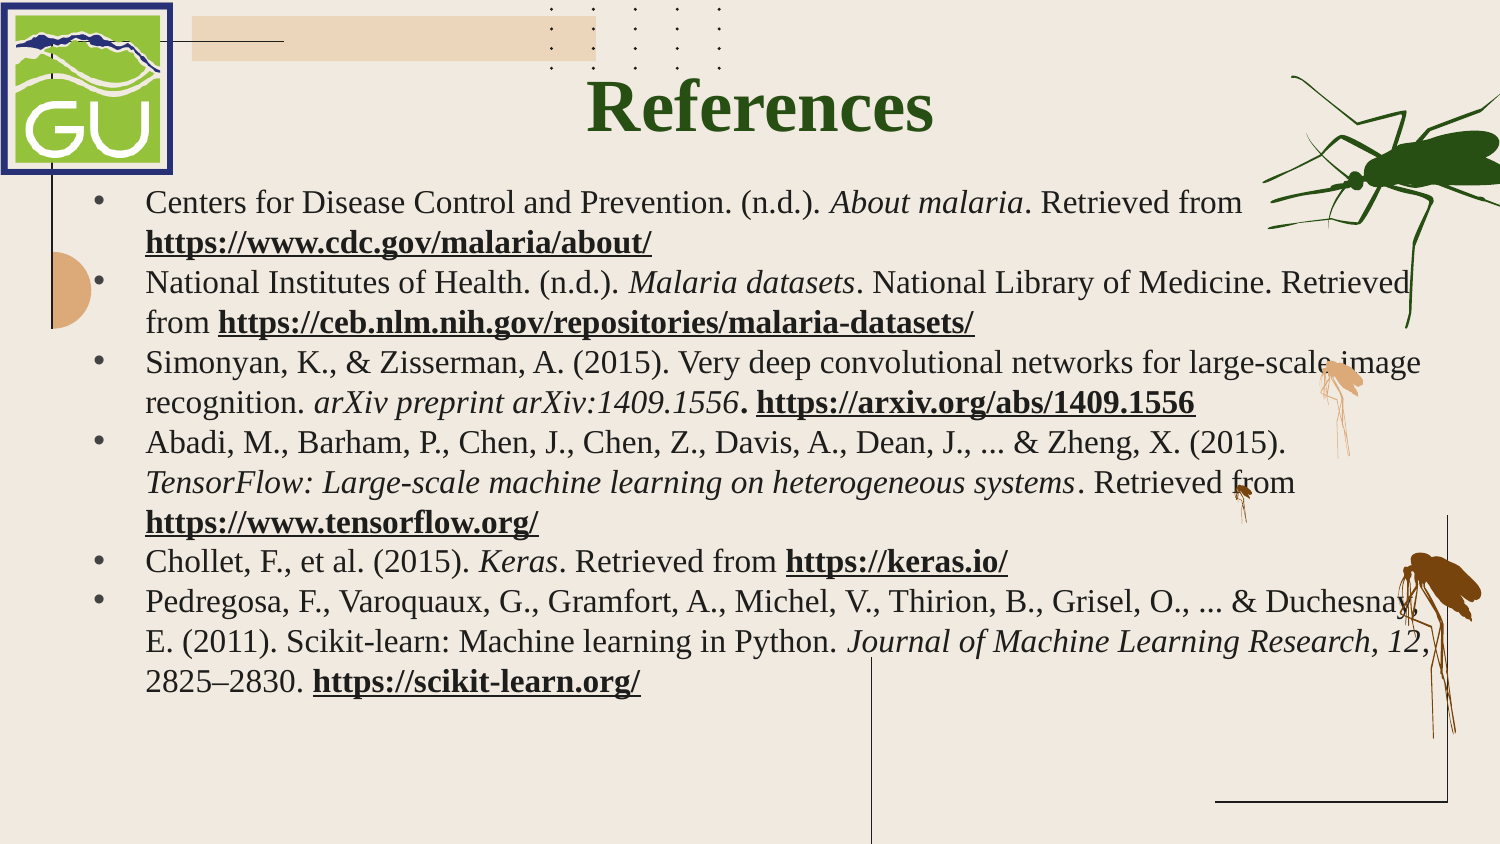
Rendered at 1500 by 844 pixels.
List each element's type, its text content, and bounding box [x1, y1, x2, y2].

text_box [1234, 360, 1486, 740]
title References [571, 41, 983, 136]
picture [0, 2, 173, 175]
list Centers for Disease Control and Prevention. (n.d.). About malaria. Retrieved from https://www.cdc.gov/malaria/about/ National Institutes of Health. (n.d.). Malaria datasets. National Library of Medicine. Retrieved from https://ceb.nlm.nih.gov/repositories/malaria-datasets/ Simonyan, K., & Zisserman, A. (2015). Very deep convolutional networks for large-scale image recognition. arXiv preprint arXiv:1409.1556. https://arxiv.org/abs/1409.1556 Abadi, M., Barham, P., Chen, J., Chen, Z., Davis, A., Dean, J., ... & Zheng, X. (2015). TensorFlow: Large-scale machine learning on heterogeneous systems. Retrieved from https://www.tensorflow.org/ Chollet, F., et al. (2015). Keras. Retrieved from https://keras.io/ Pedregosa, F., Varoquaux, G., Gramfort, A., Michel, V., Thirion, B., Grisel, O., ... & Duchesnay, E. (2011). Scikit-learn: Machine learning in Python. Journal of Machine Learning Research, 12, 2825–2830. https://scikit-learn.org/ [55, 165, 1467, 844]
text_box [1262, 75, 1500, 329]
